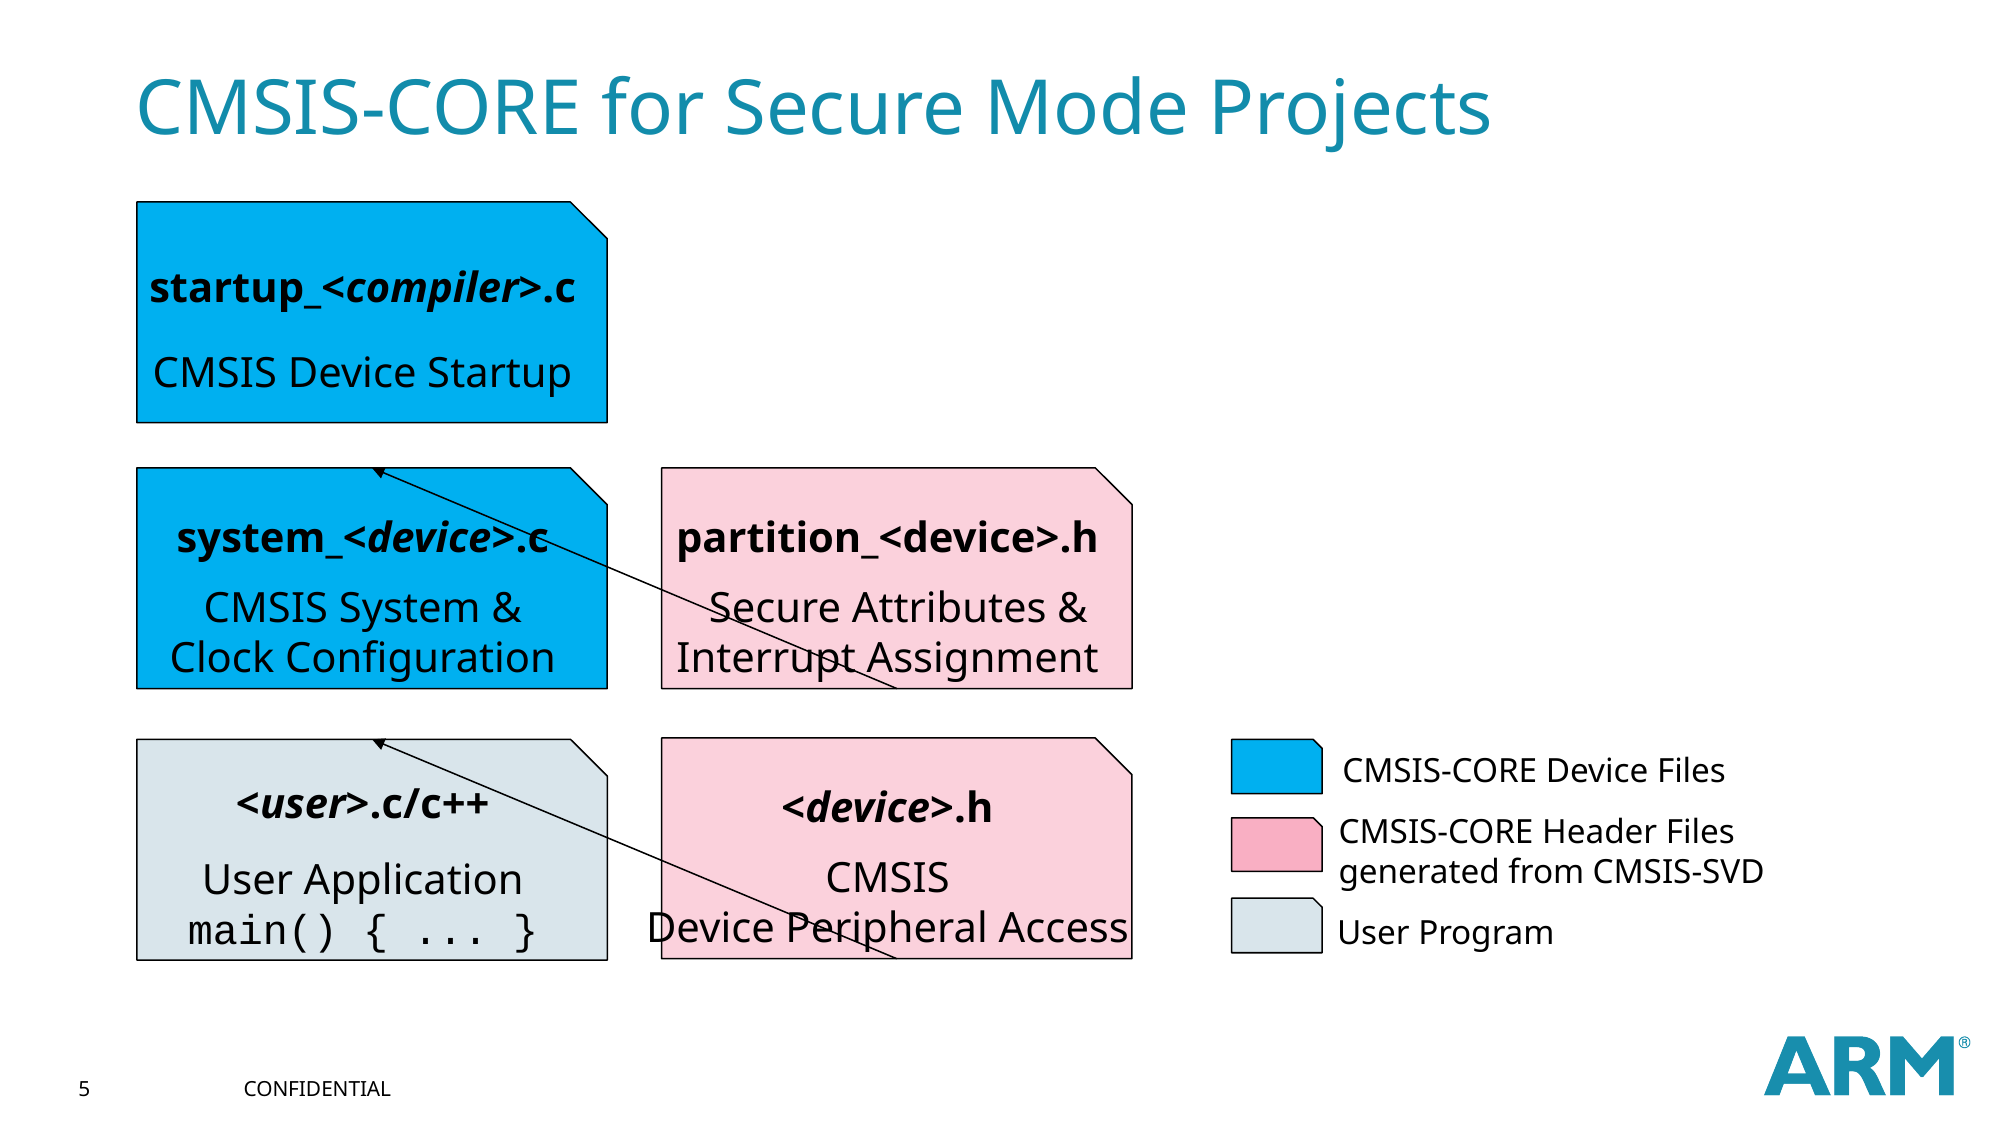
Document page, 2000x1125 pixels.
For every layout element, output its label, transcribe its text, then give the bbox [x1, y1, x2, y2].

text_box [1231, 739, 1322, 794]
text_box CMSIS-CORE Header Files generated from CMSIS-SVD [1318, 800, 1902, 901]
picture [999, 1012, 2000, 1125]
title CMSIS-CORE for Secure Mode Projects [135, 58, 1798, 151]
text_box CMSIS-CORE Device Files [1322, 739, 1903, 800]
text_box [1231, 817, 1323, 872]
text_box [1231, 898, 1317, 953]
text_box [136, 201, 1133, 961]
text_box User Program [1317, 901, 1773, 961]
